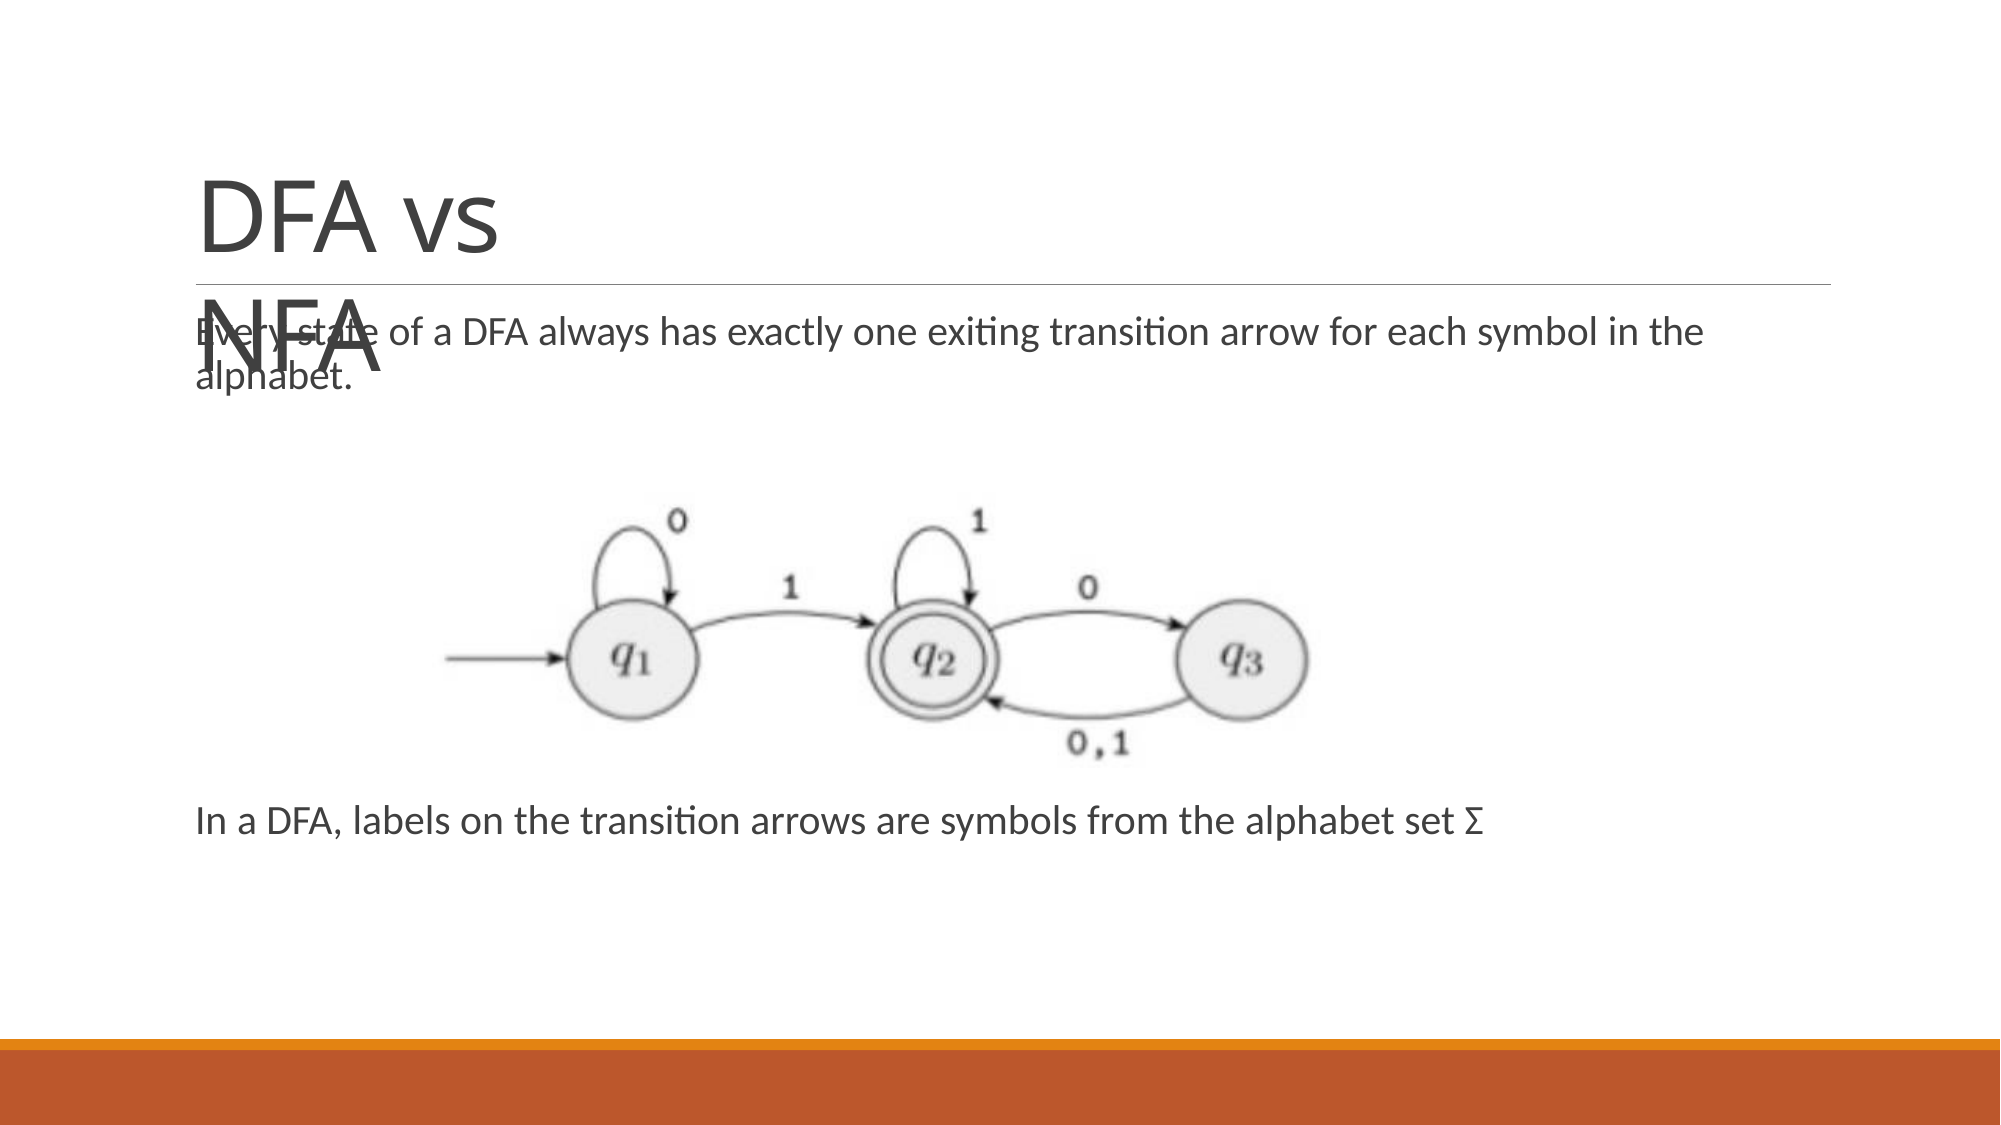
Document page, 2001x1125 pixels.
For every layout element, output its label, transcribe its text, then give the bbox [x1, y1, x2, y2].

title DFA vs NFA [192, 149, 634, 300]
text_box Every state of a DFA always has exactly one exiting transition arrow for each symbol in the alphabet. [192, 300, 1713, 399]
picture [432, 492, 1321, 769]
text_box In a DFA, labels on the transition arrows are symbols from the alphabet set Σ [192, 790, 1488, 843]
